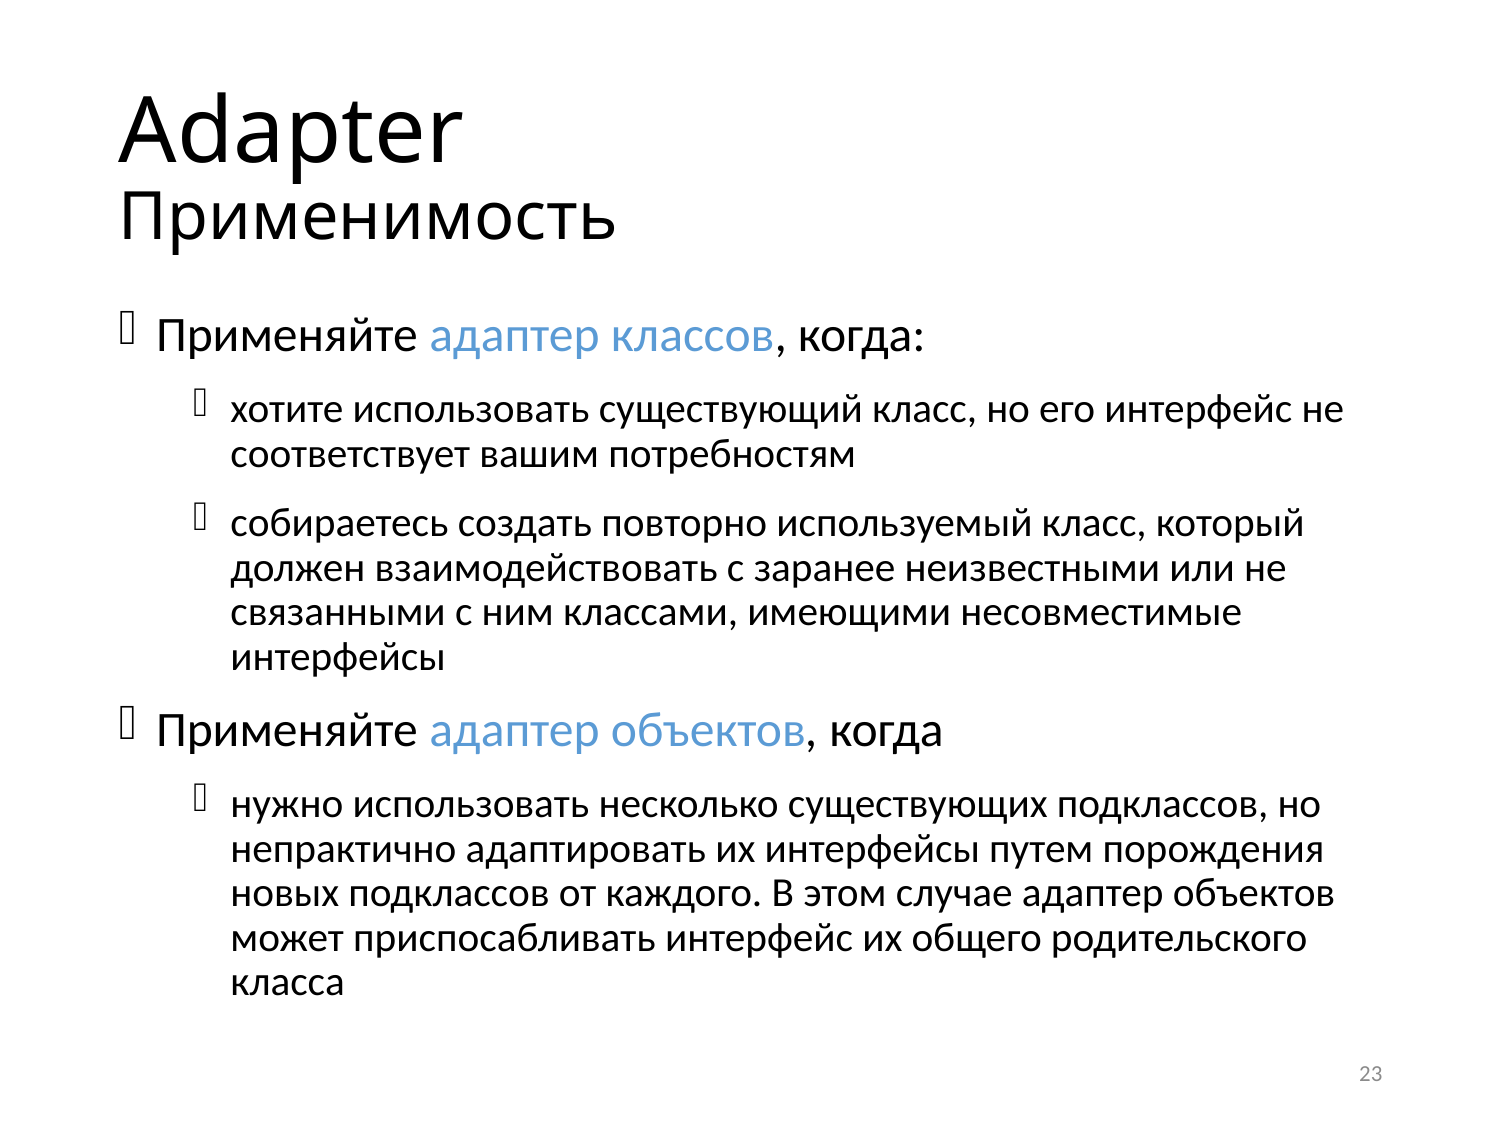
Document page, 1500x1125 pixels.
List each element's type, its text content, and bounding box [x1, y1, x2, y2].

title Adapter Применимость [103, 60, 1398, 278]
list Применяйте адаптер классов, когда: хотите использовать существующий класс, но его интерфейс не соответствует вашим потребностям собираетесь создать повторно используемый класс, который должен взаимодействовать с заранее неизвестными или не связанными с ним классами, имеющими несовместимые интерфейсы Применяйте адаптер объектов, когда нужно использовать несколько существующих подклассов, но непрактично адаптировать их интерфейсы путем порождения новых подклассов от каждого. В этом случае адаптер объектов может приспосабливать интерфейс их общего родительского класса [103, 299, 1398, 1014]
slide_number 23 [1060, 1042, 1398, 1103]
